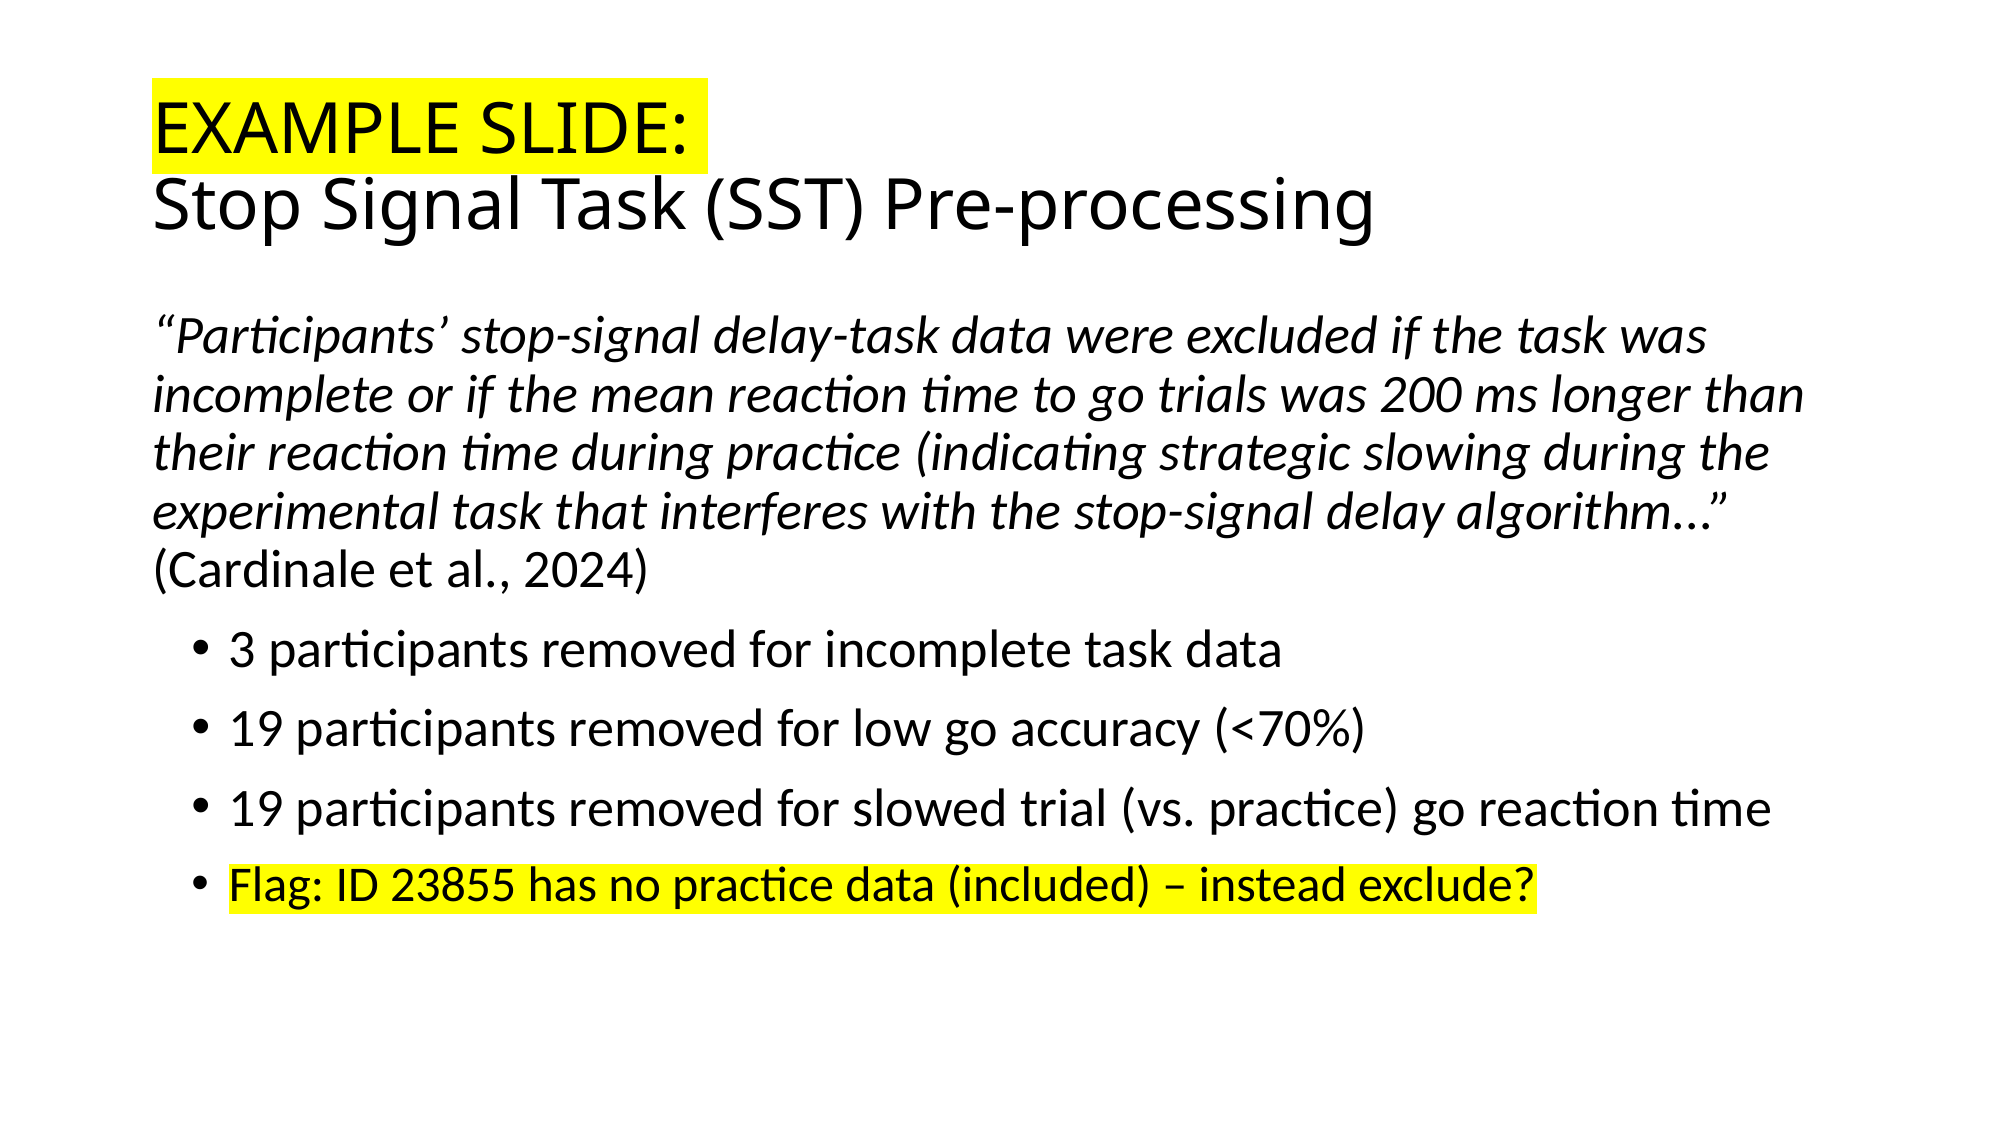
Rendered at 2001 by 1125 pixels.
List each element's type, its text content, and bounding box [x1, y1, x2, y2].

list “Participants’ stop-signal delay-task data were excluded if the task was incomplete or if the mean reaction time to go trials was 200 ms longer than their reaction time during practice (indicating strategic slowing during the experimental task that interferes with the stop-signal delay algorithm...” (Cardinale et al., 2024) 3 participants removed for incomplete task data 19 participants removed for low go accuracy (<70%) 19 participants removed for slowed trial (vs. practice) go reaction time Flag: ID 23855 has no practice data (included) – instead exclude? [137, 299, 1863, 1014]
title EXAMPLE SLIDE: Stop Signal Task (SST) Pre-processing [137, 59, 1863, 278]
